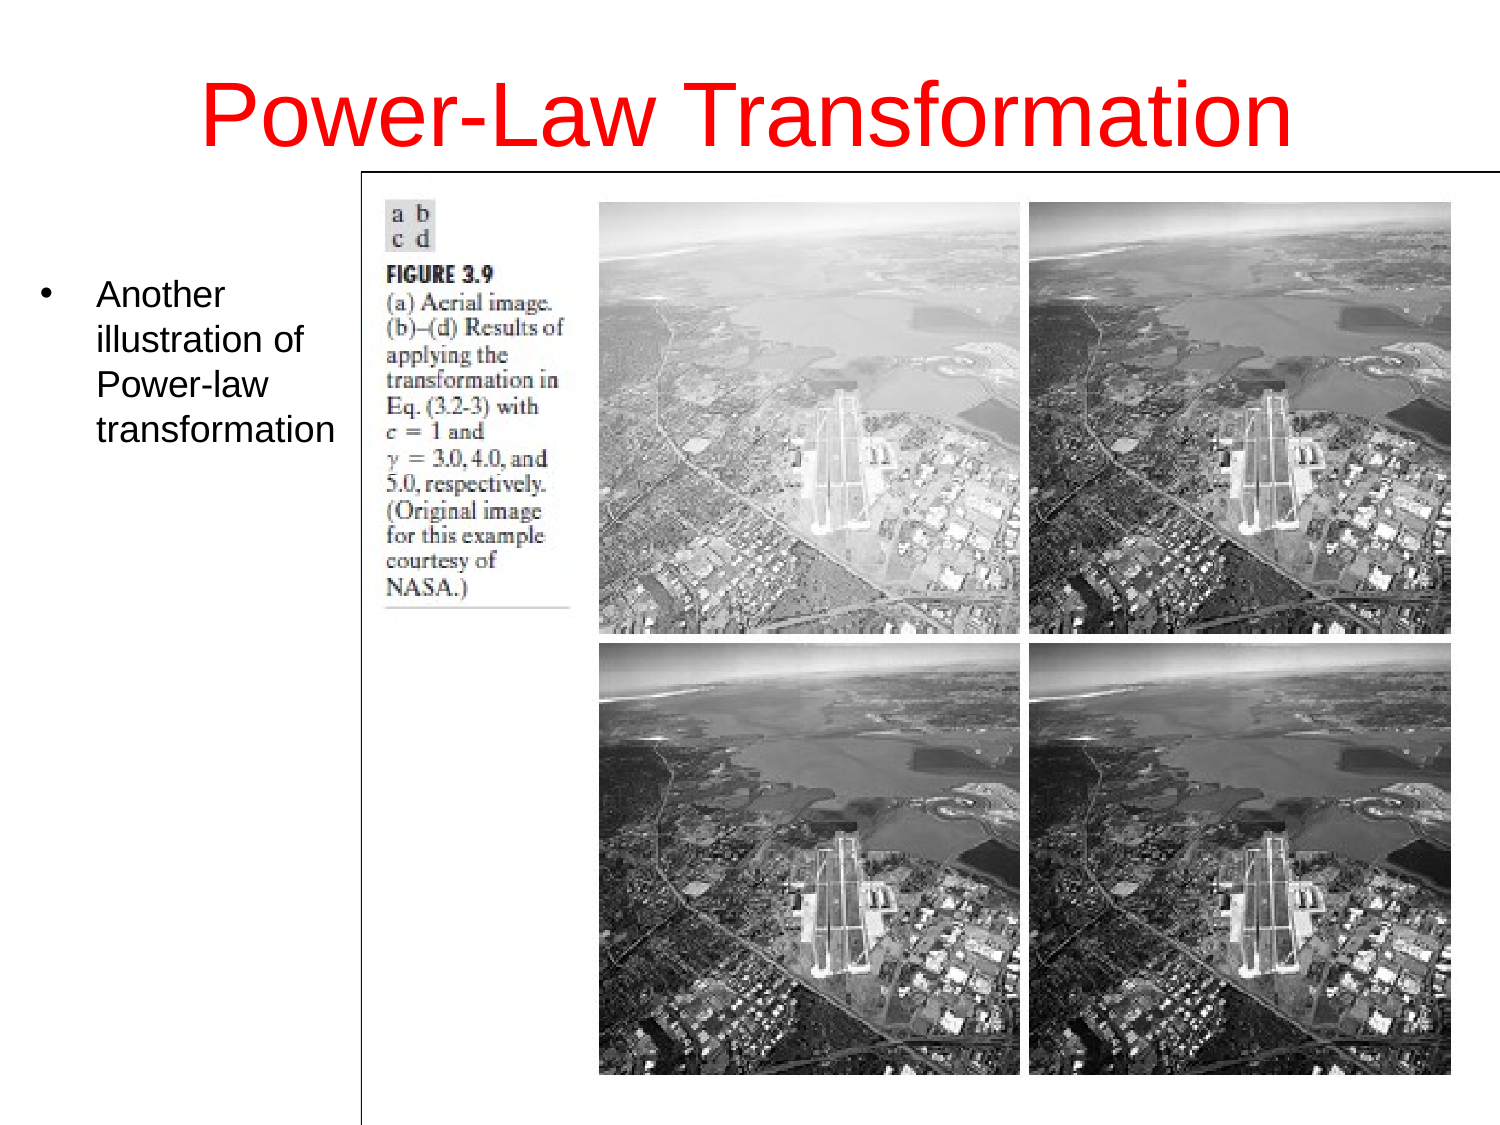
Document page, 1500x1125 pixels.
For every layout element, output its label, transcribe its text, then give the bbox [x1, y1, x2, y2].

text_box [360, 171, 1500, 1125]
text_box Another illustration of Power-law transformation [93, 267, 338, 450]
title Power-Law Transformation [197, 52, 1302, 243]
text_box • [37, 265, 56, 313]
